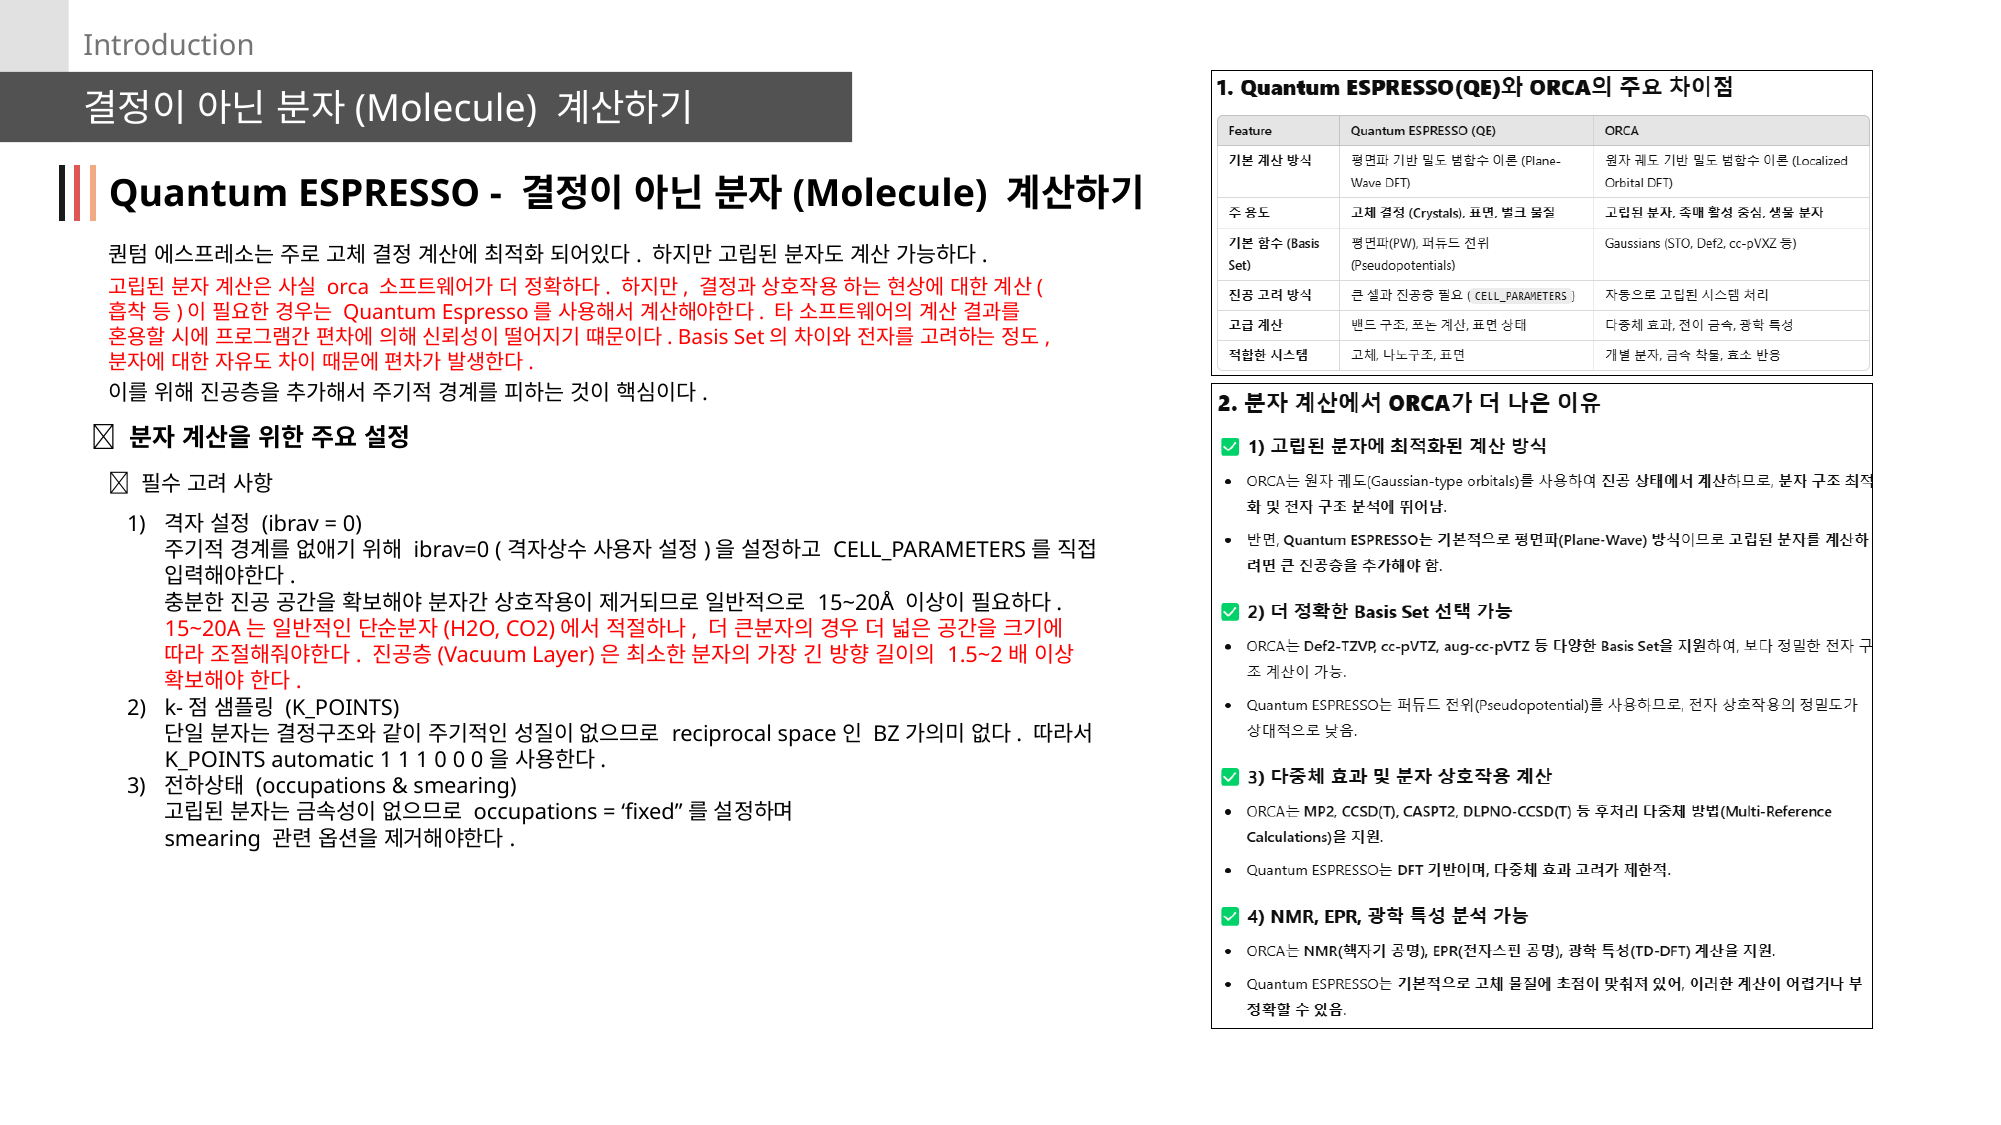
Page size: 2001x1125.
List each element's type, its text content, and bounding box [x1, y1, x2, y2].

text_box 📌 분자 계산을 위한 주요 설정 [76, 414, 1077, 460]
text_box 고립된 분자 계산은 사실 orca 소프트웨어가 더 정확하다. 하지만, 결정과 상호작용 하는 현상에 대한 계산(흡착 등)이 필요한 경우는 Quantum Espresso를 사용해서 계산해야한다. 타 소프트웨어의 계산 결과를 혼용할 시에 프로그램간 편차에 의해 신뢰성이 떨어지기 떄문이다. Basis Set의 차이와 전자를 고려하는 정도, 분자에 대한 자유도 차이 때문에 편차가 발생한다. [94, 266, 1095, 371]
text_box 격자 설정 (ibrav = 0) 주기적 경계를 없애기 위해 ibrav=0 (격자상수 사용자 설정)을 설정하고 CELL_PARAMETERS를 직접 입력해야한다. 충분한 진공 공간을 확보해야 분자간 상호작용이 제거되므로 일반적으로 15~20Å 이상이 필요하다. 15~20A는 일반적인 단순분자(H2O, CO2)에서 적절하나, 더 큰분자의 경우 더 넓은 공간을 크기에 따라 조절해줘야한다. 진공층(Vacuum Layer)은 최소한 분자의 가장 긴 방향 길이의 1.5~2배 이상 확보해야 한다. k-점 샘플링 (K_POINTS) 단일 분자는 결정구조와 같이 주기적인 성질이 없으므로 reciprocal space인 BZ가의미 없다. 따라서 K_POINTS automatic 1 1 1 0 0 0을 사용한다. 전하상태 (occupations & smearing) 고립된 분자는 금속성이 없으므로 occupations = ‘fixed”를 설정하며 smearing 관련 옵션을 제거해야한다. [112, 502, 1113, 858]
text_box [1210, 70, 1873, 1029]
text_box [61, 160, 1210, 223]
text_box 이를 위해 진공층을 추가해서 주기적 경계를 피하는 것이 핵심이다. [94, 371, 1095, 413]
text_box ✅ 필수 고려 사항 [94, 461, 1095, 503]
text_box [0, 0, 853, 143]
text_box 퀀텀 에스프레소는 주로 고체 결정 계산에 최적화 되어있다. 하지만 고립된 분자도 계산 가능하다. [94, 233, 1095, 266]
